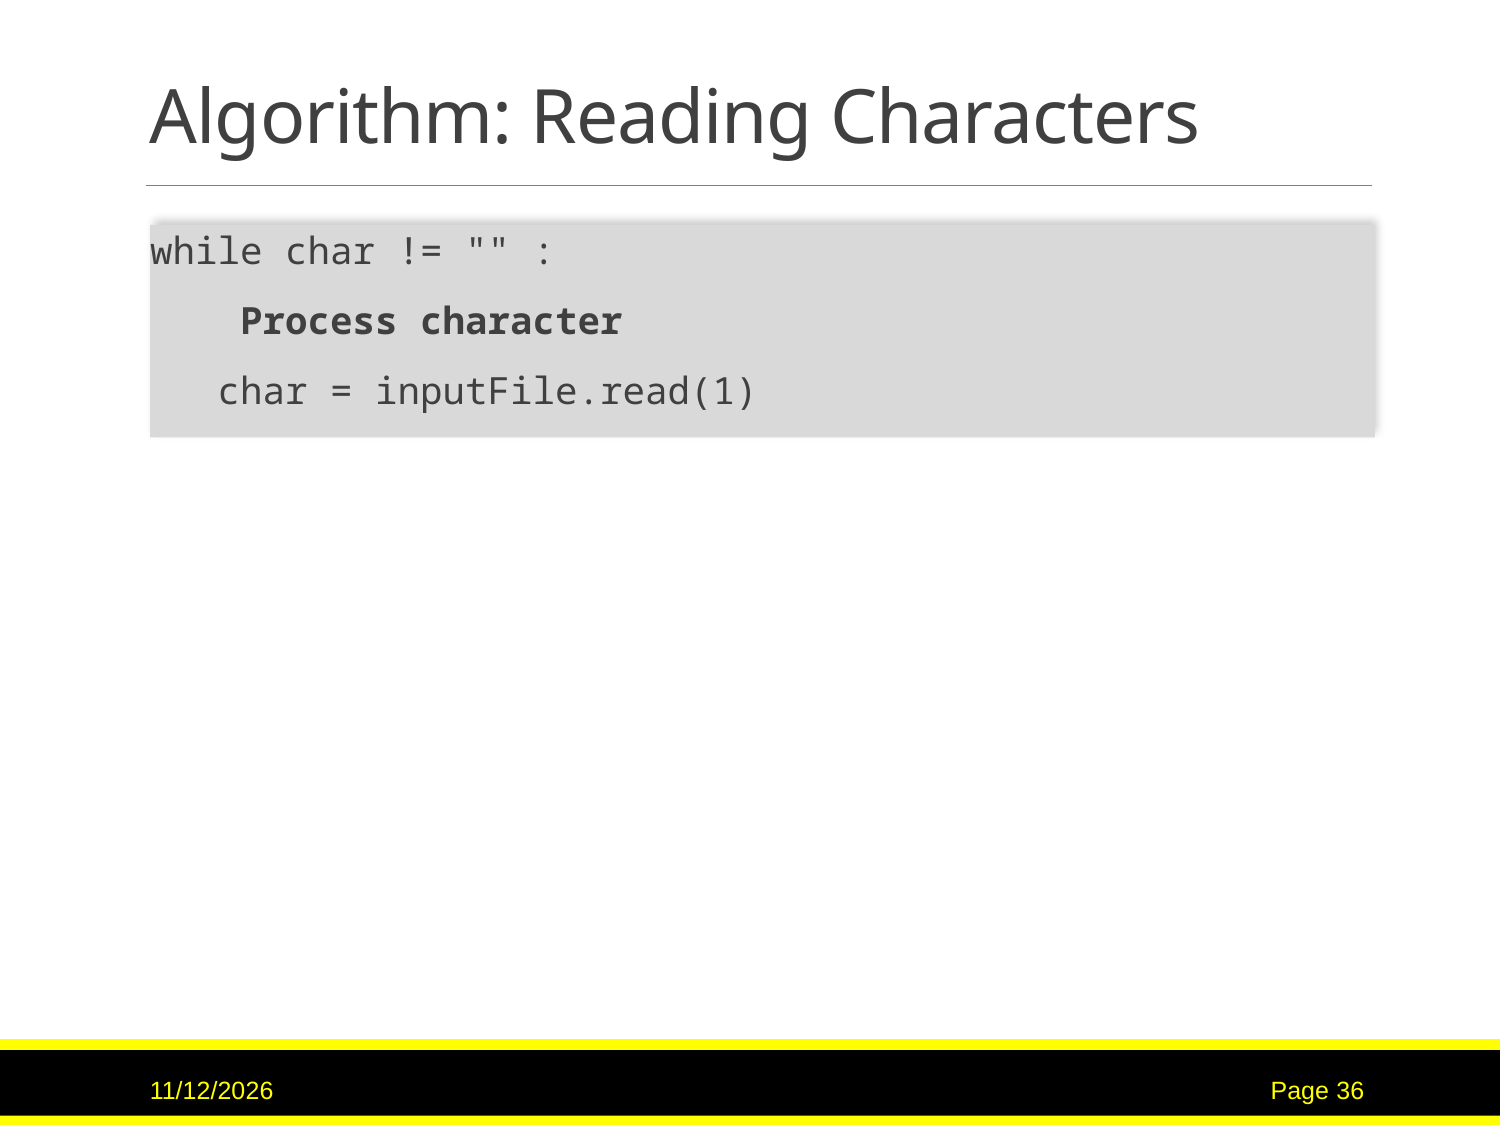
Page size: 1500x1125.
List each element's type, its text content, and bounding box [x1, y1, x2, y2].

list while char != "" : Process character char = inputFile.read(1) [150, 224, 1375, 438]
title Algorithm: Reading Characters [134, 47, 1373, 167]
slide_number Page 36 [1217, 1059, 1380, 1120]
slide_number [134, 1059, 440, 1120]
